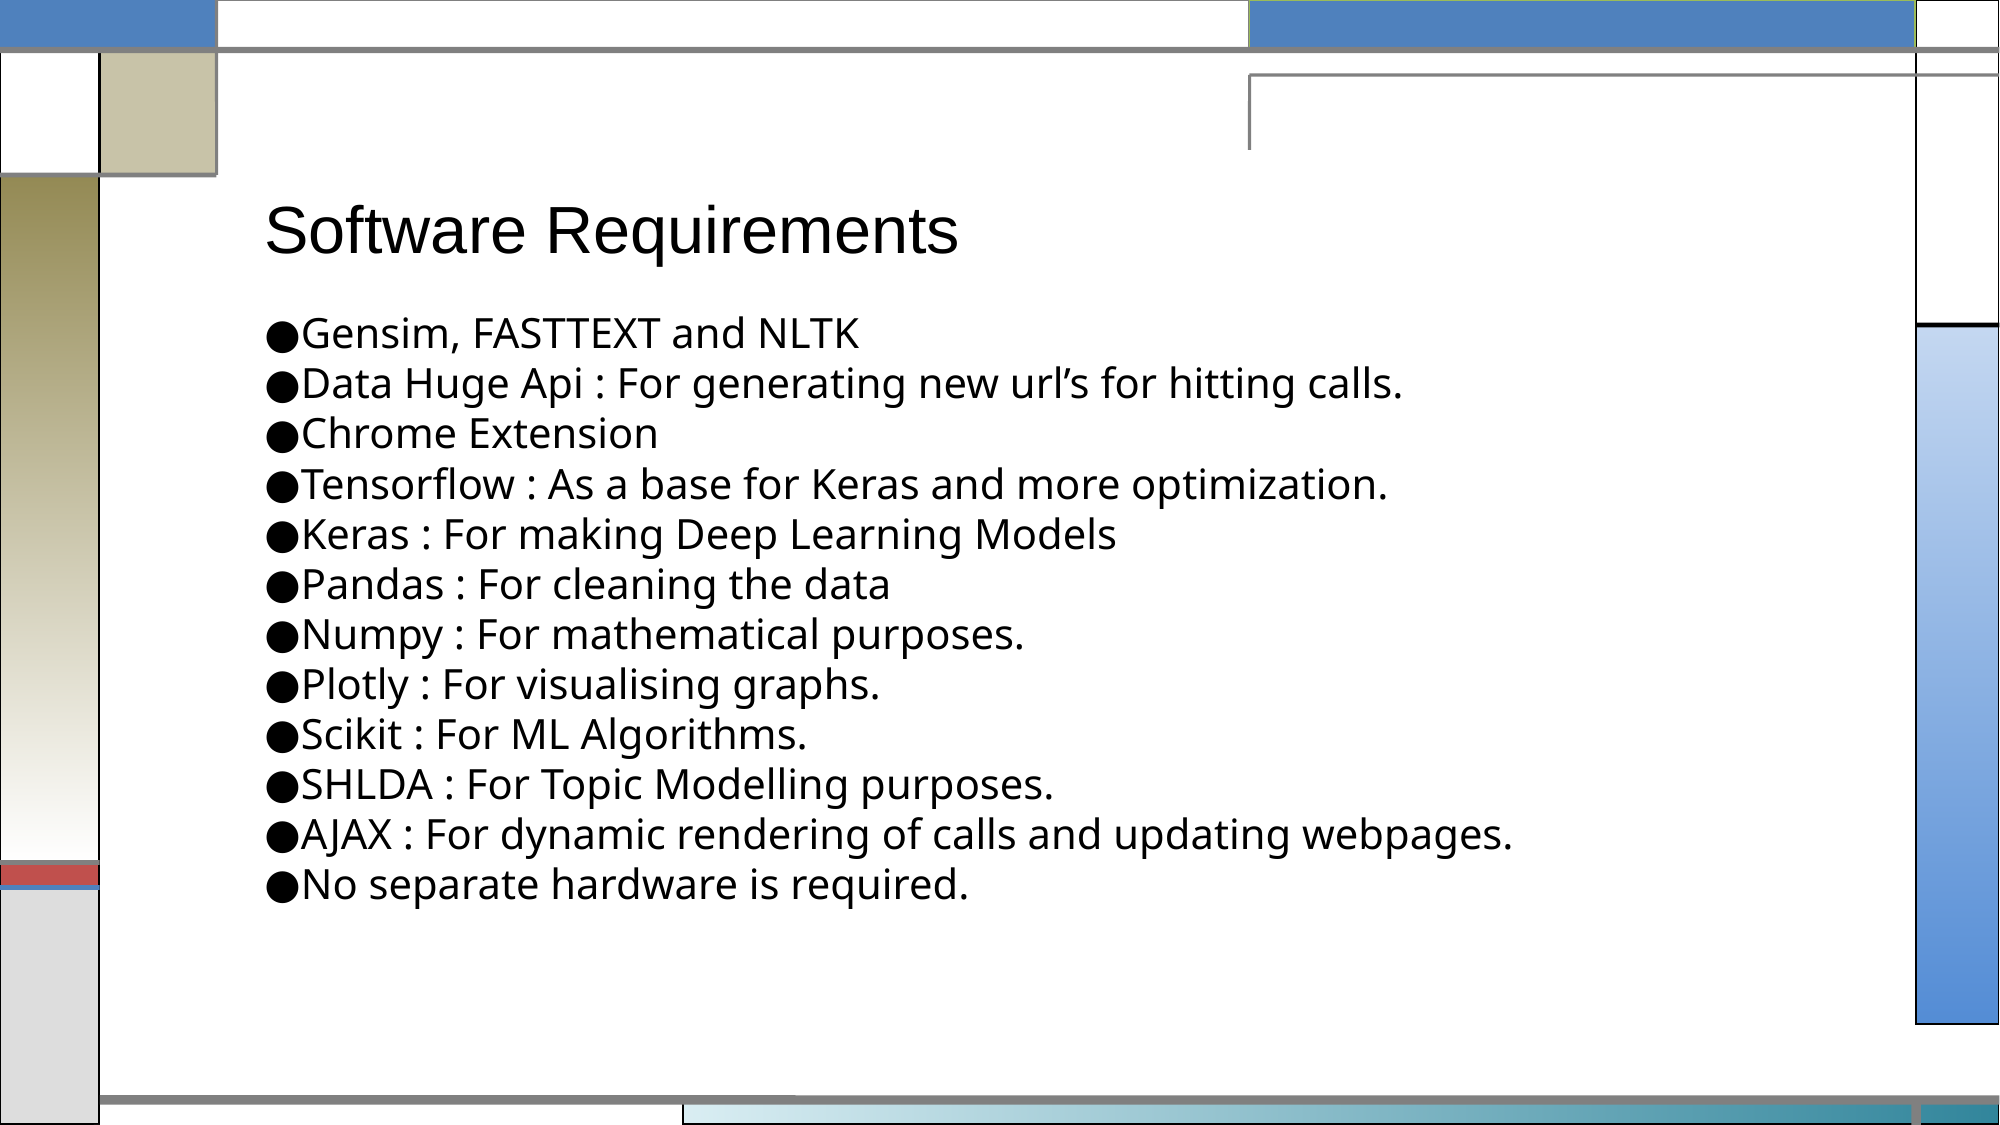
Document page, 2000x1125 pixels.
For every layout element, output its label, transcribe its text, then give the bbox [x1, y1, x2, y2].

text_box Gensim, FASTTEXT and NLTK Data Huge Api : For generating new url’s for hitting calls. Chrome Extension Tensorflow : As a base for Keras and more optimization. Keras : For making Deep Learning Models Pandas : For cleaning the data Numpy : For mathematical purposes. Plotly : For visualising graphs. Scikit : For ML Algorithms. SHLDA : For Topic Modelling purposes. AJAX : For dynamic rendering of calls and updating webpages. No separate hardware is required. [249, 299, 1824, 987]
text_box Software Requirements [249, 87, 1824, 275]
